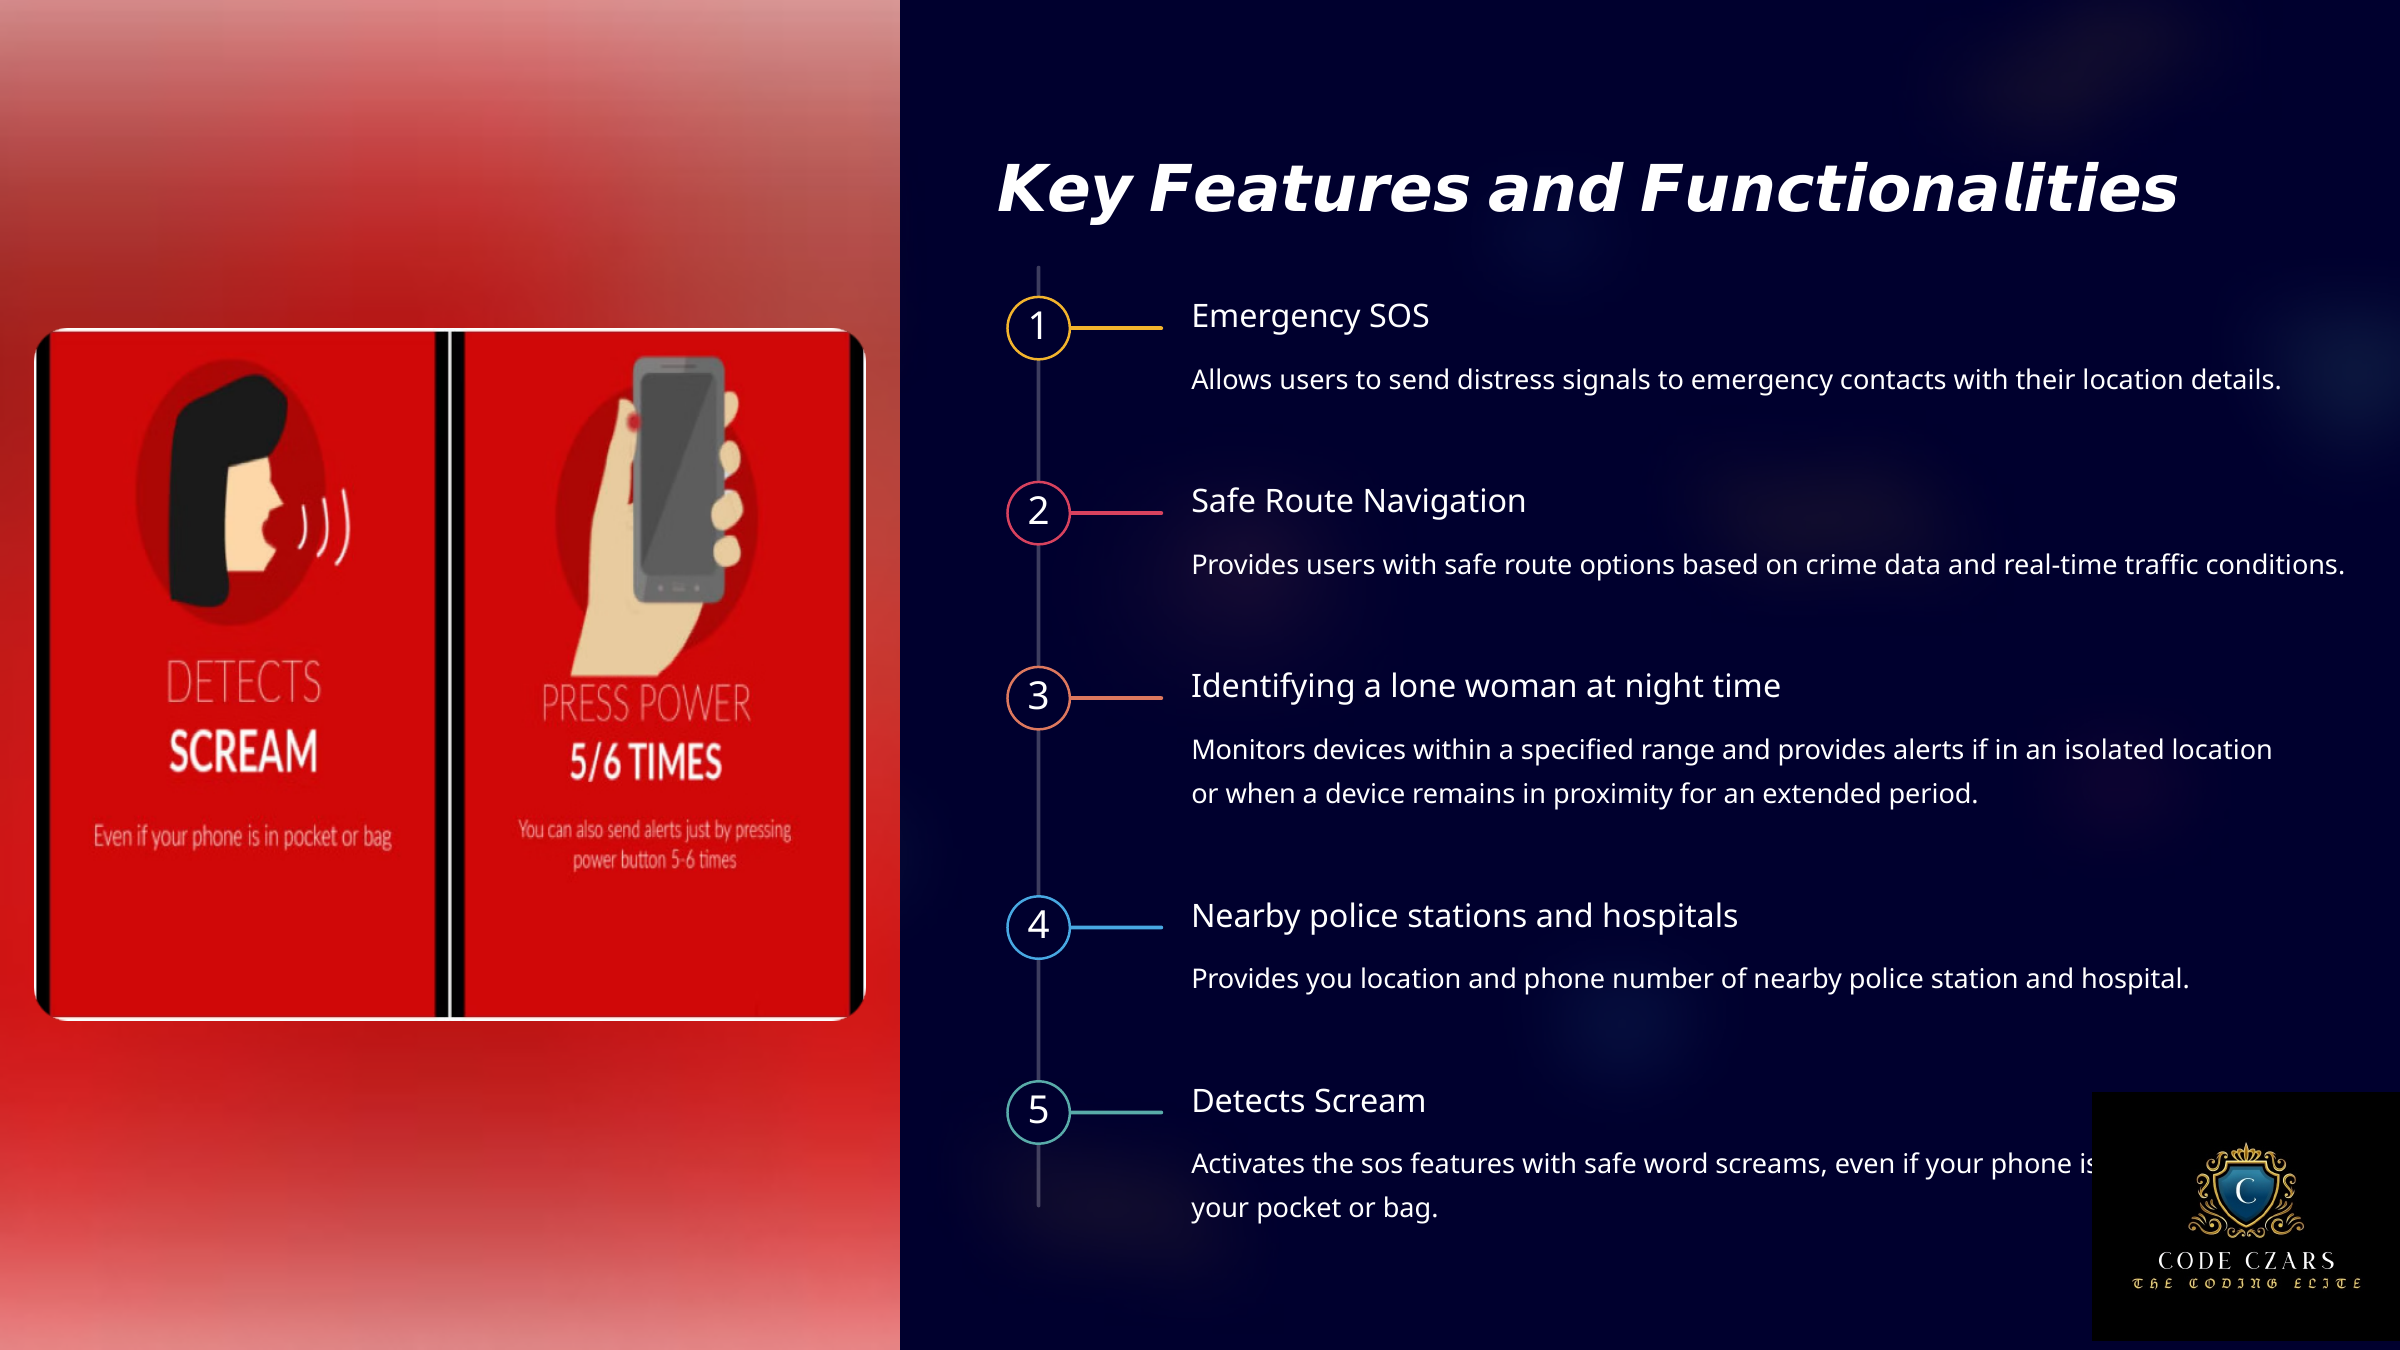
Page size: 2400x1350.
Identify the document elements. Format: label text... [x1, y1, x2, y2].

text_box Provides users with safe route options based on crime data and real-time traffic conditions. [1191, 535, 2303, 581]
picture [2092, 1092, 2400, 1341]
text_box [1036, 360, 1041, 482]
text_box 4 [1026, 907, 1051, 948]
text_box [1007, 1081, 1070, 1144]
text_box [1036, 1144, 1041, 1208]
picture [0, 0, 900, 1350]
text_box [1036, 265, 1041, 297]
text_box [1070, 925, 1164, 930]
text_box Activates the sos features with safe word screams, even if your phone is in your pocket or bag. [1191, 1135, 2092, 1180]
text_box Monitors devices within a specified range and provides alerts if in an isolated location or when a device remains in proximity for an extended period. [1191, 720, 2303, 810]
text_box [1070, 1110, 1164, 1115]
text_box 1 [1026, 308, 1051, 348]
text_box [1007, 896, 1070, 959]
text_box 𝙆𝙚𝙮 𝙁𝙚𝙖𝙩𝙪𝙧𝙚𝙨 𝙖𝙣𝙙 𝙁𝙪𝙣𝙘𝙩𝙞𝙤𝙣𝙖𝙡𝙞𝙩𝙞𝙚𝙨 [997, 142, 1995, 225]
text_box Emergency SOS [1191, 293, 1518, 335]
text_box [1070, 326, 1164, 330]
text_box Allows users to send distress signals to emergency contacts with their location details. [1191, 350, 2303, 396]
text_box Safe Route Navigation [1191, 478, 1524, 520]
text_box [1036, 959, 1041, 1081]
text_box 2 [1026, 493, 1051, 533]
text_box Identifying a lone woman at night time [1191, 663, 1766, 705]
text_box 3 [1026, 678, 1051, 718]
text_box [1070, 511, 1164, 515]
text_box Nearby police stations and hospitals [1191, 892, 1730, 934]
text_box [1070, 696, 1164, 700]
text_box [1007, 296, 1070, 360]
text_box Provides you location and phone number of nearby police station and hospital. [1191, 950, 2303, 995]
text_box [1036, 730, 1041, 896]
text_box Detects Scream [1191, 1077, 1518, 1119]
text_box 5 [1026, 1092, 1051, 1133]
text_box [1036, 545, 1041, 667]
text_box [1007, 666, 1070, 730]
text_box [1007, 481, 1070, 545]
